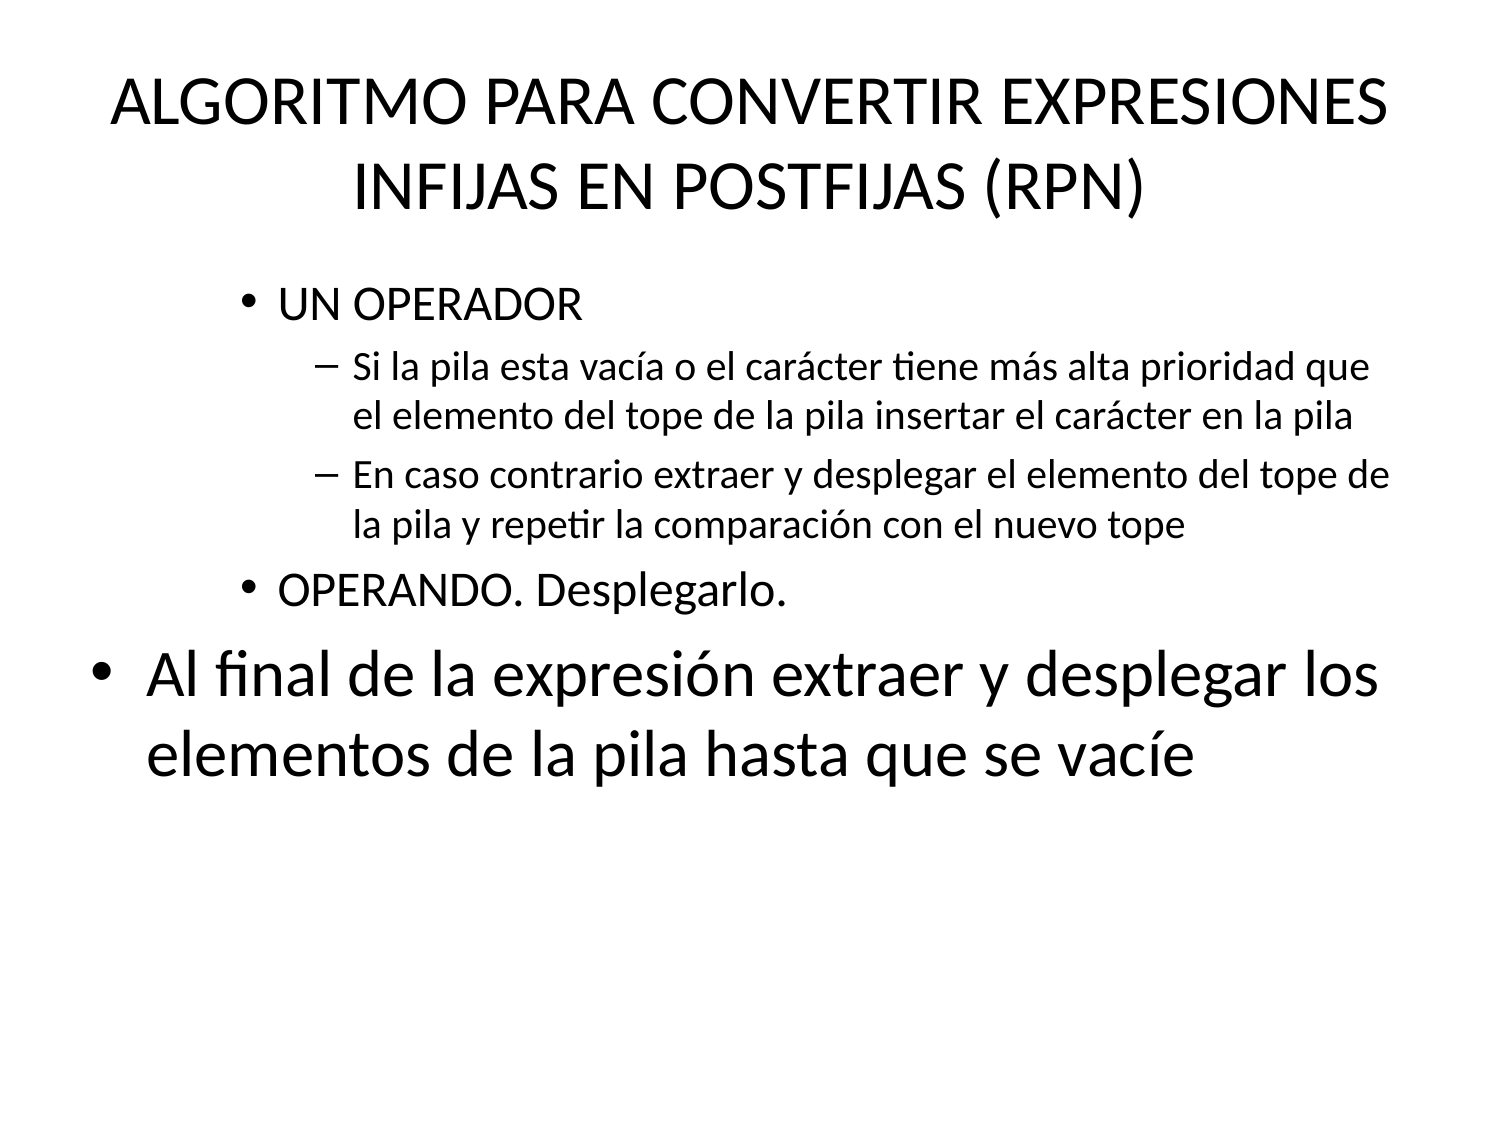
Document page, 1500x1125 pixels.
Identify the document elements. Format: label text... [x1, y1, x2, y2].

list UN OPERADOR Si la pila esta vacía o el carácter tiene más alta prioridad que el elemento del tope de la pila insertar el carácter en la pila En caso contrario extraer y desplegar el elemento del tope de la pila y repetir la comparación con el nuevo tope OPERANDO. Desplegarlo. Al final de la expresión extraer y desplegar los elementos de la pila hasta que se vacíe [75, 262, 1425, 1005]
title ALGORITMO PARA CONVERTIR EXPRESIONES INFIJAS EN POSTFIJAS (RPN) [75, 45, 1425, 233]
